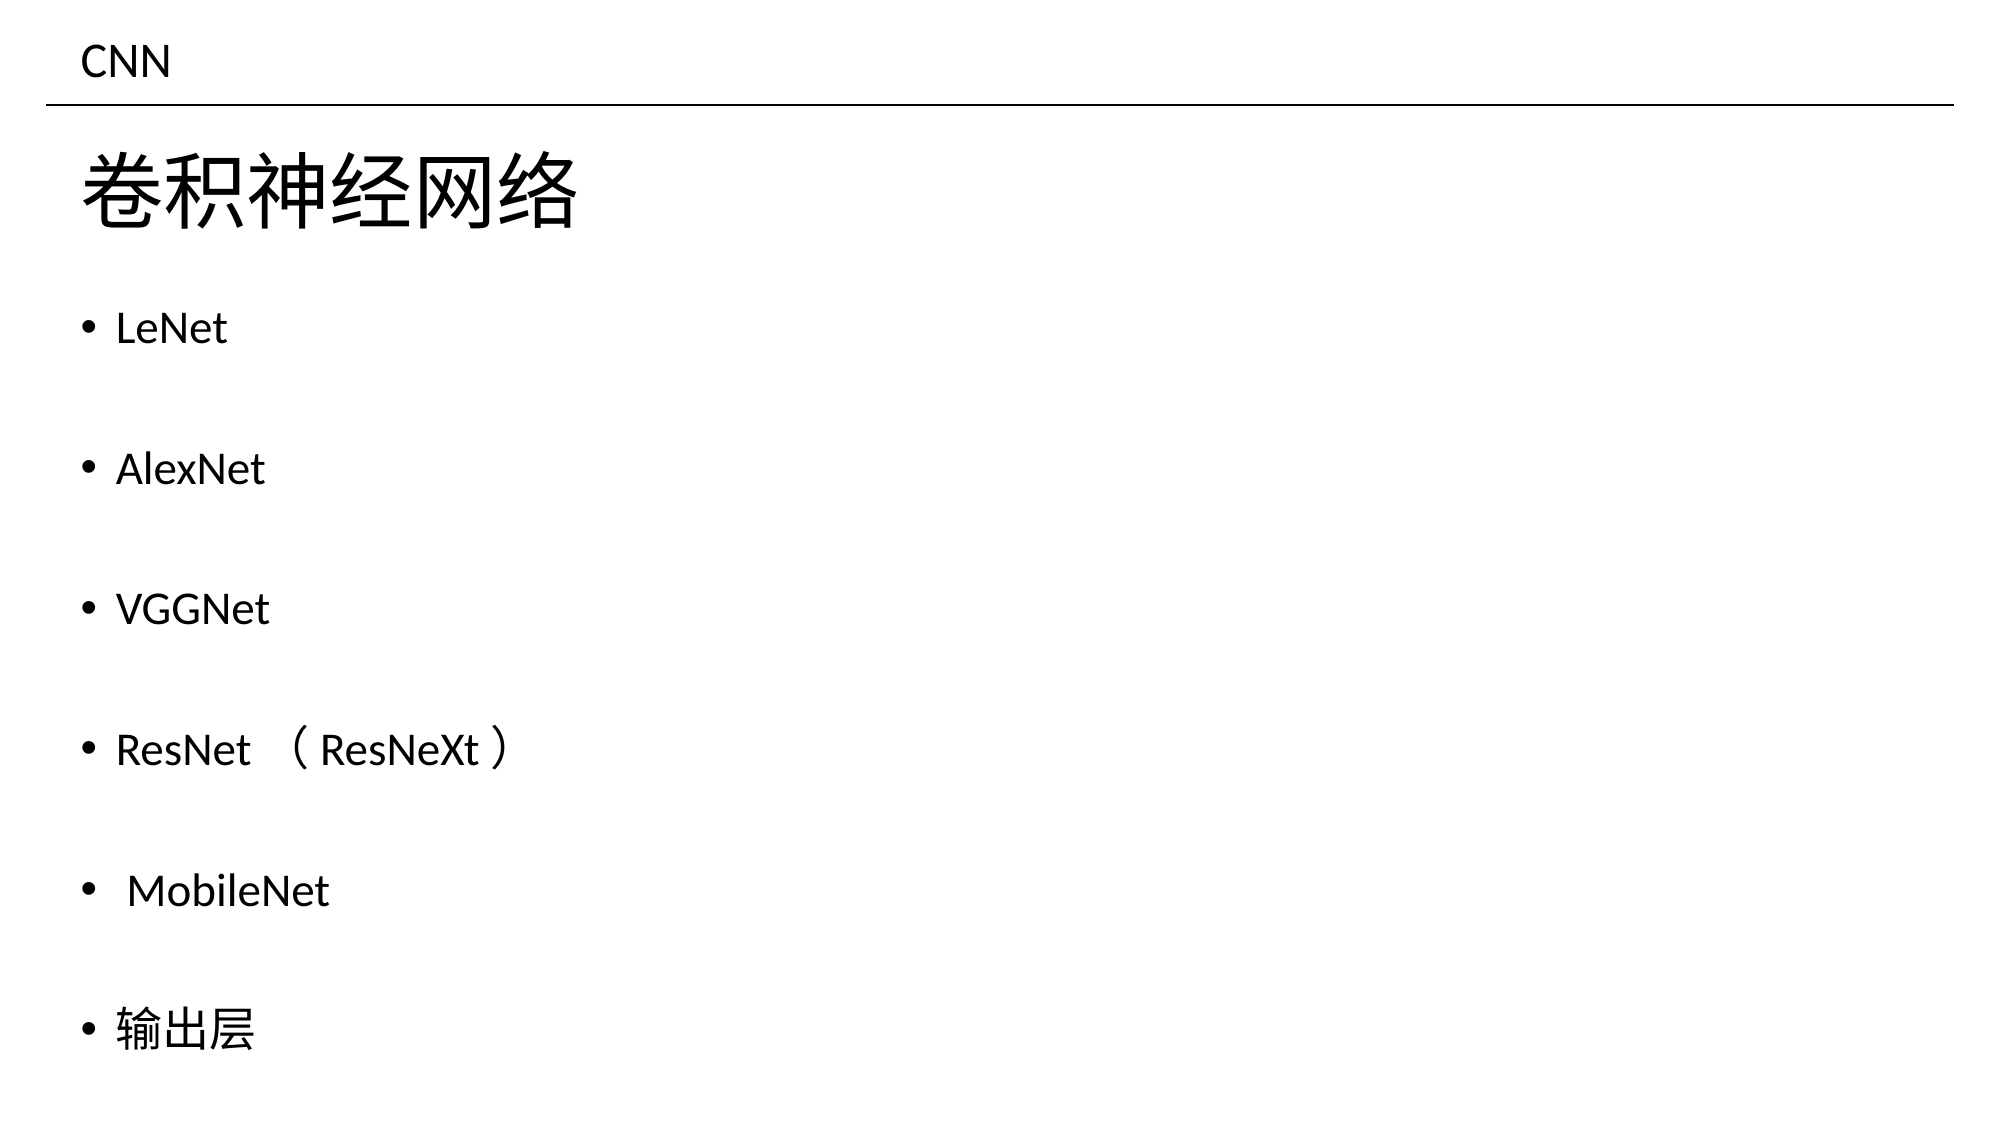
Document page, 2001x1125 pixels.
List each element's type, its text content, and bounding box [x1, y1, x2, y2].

title CNN [65, 17, 1791, 104]
list LeNet AlexNet VGGNet ResNet（ResNeXt） MobileNet 输出层 [65, 295, 1791, 1067]
text_box 卷积神经网络 [65, 132, 733, 247]
